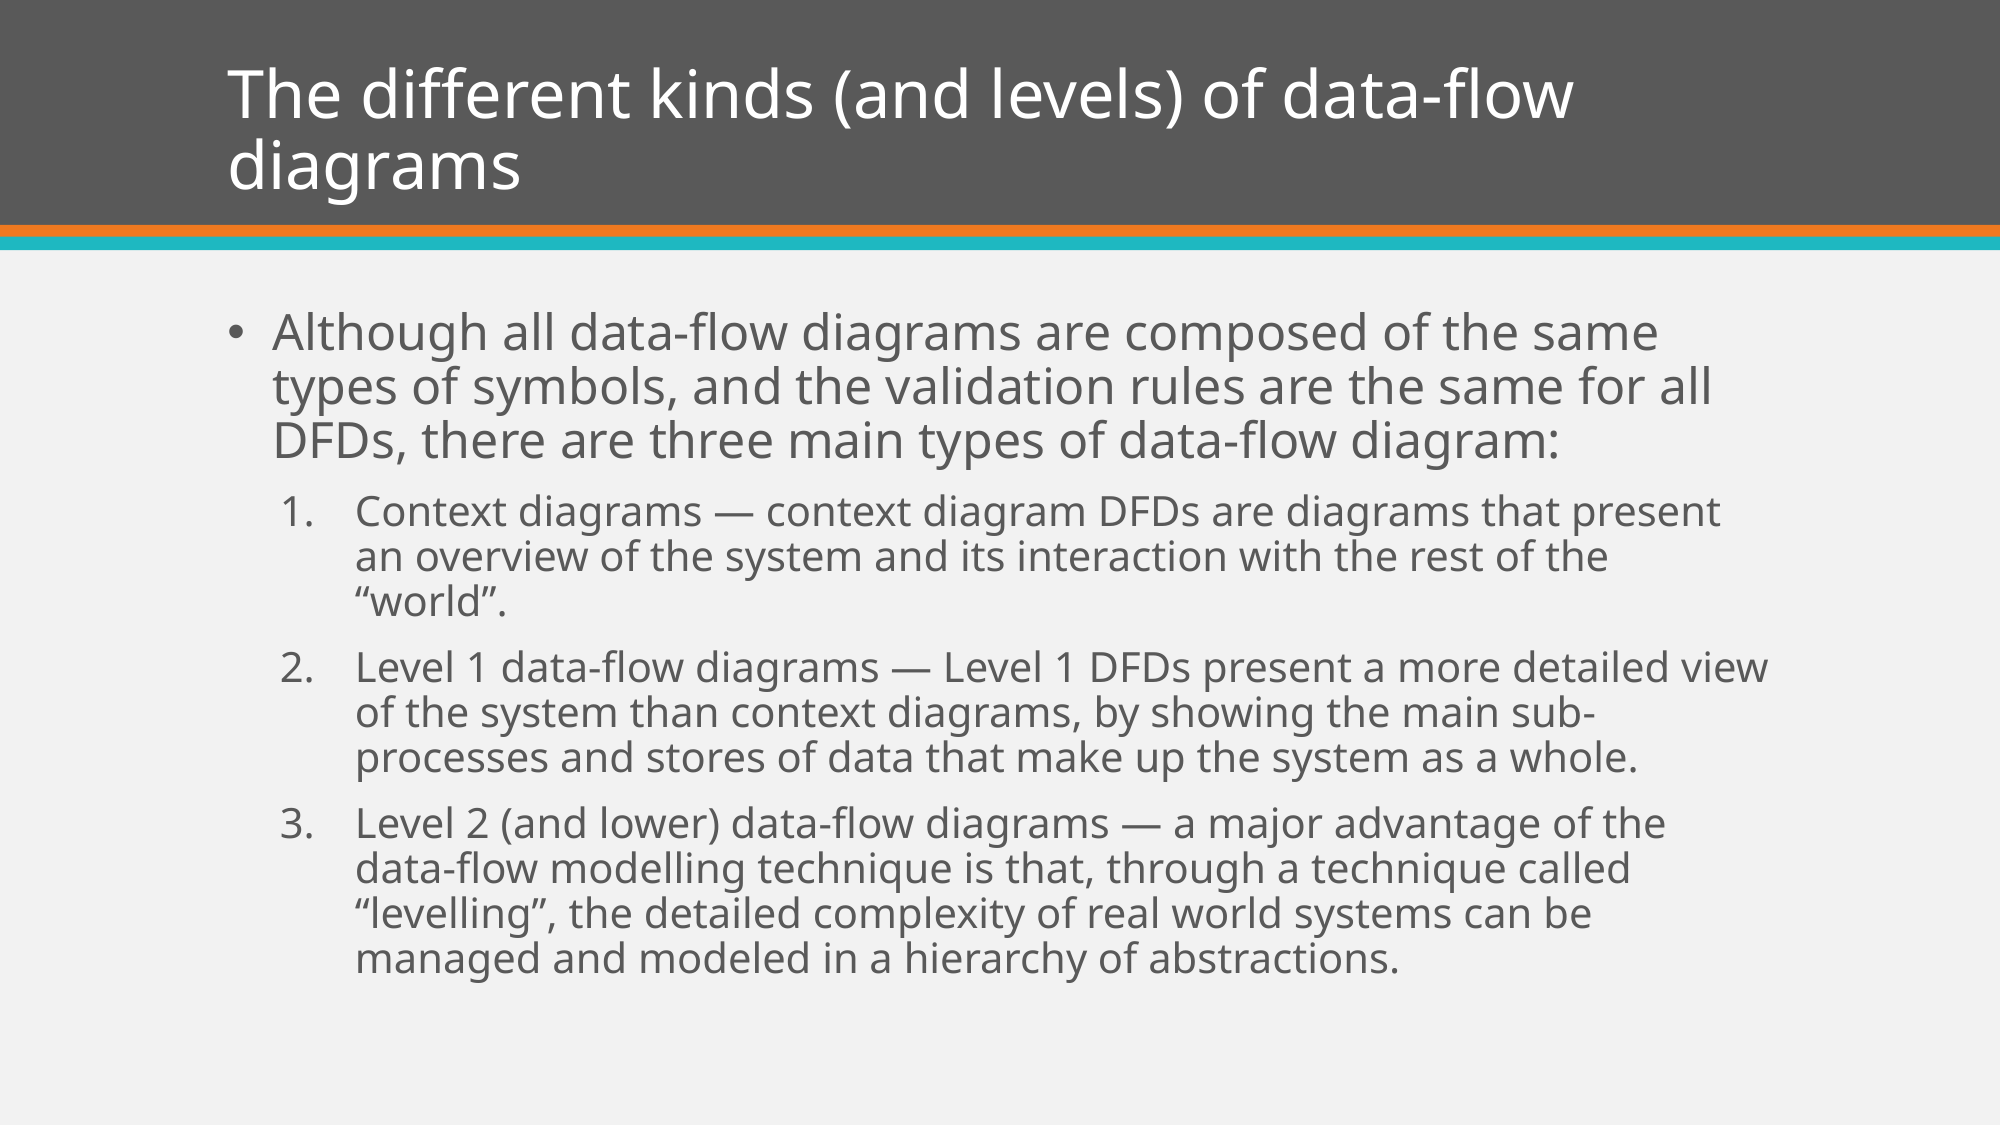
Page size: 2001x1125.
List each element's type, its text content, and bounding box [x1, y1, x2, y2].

list Although all data-flow diagrams are composed of the same types of symbols, and the validation rules are the same for all DFDs, there are three main types of data-flow diagram: Context diagrams — context diagram DFDs are diagrams that present an overview of the system and its interaction with the rest of the “world”. Level 1 data-flow diagrams — Level 1 DFDs present a more detailed view of the system than context diagrams, by showing the main sub-processes and stores of data that make up the system as a whole. Level 2 (and lower) data-flow diagrams — a major advantage of the data-flow modelling technique is that, through a technique called “levelling”, the detailed complexity of real world systems can be managed and modeled in a hierarchy of abstractions. [212, 299, 1788, 1013]
title The different kinds (and levels) of data-flow diagrams [212, 41, 1788, 212]
